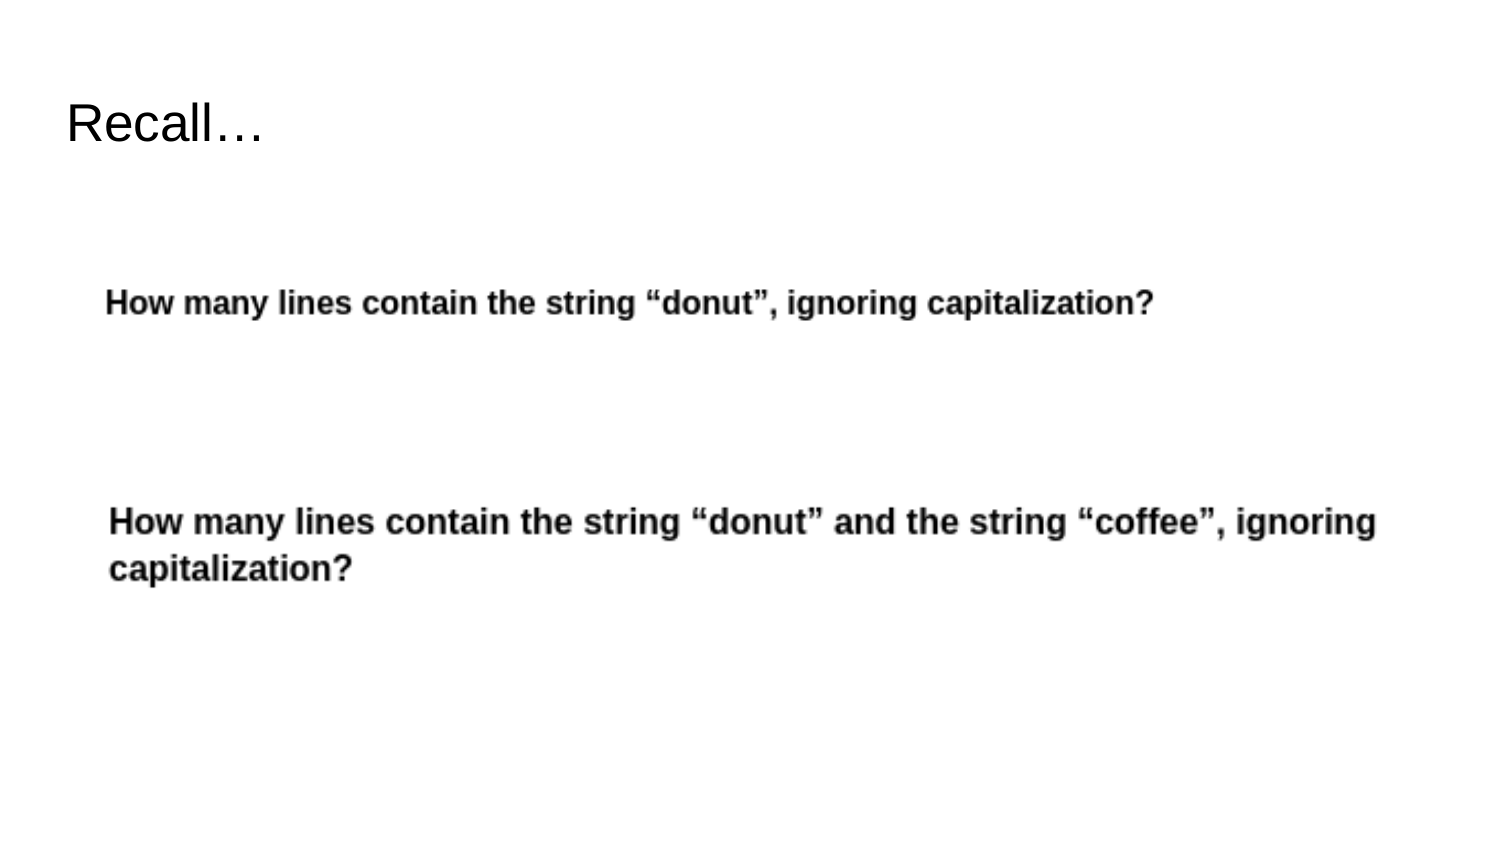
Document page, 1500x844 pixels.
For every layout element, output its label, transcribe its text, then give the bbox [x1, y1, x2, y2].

picture [85, 488, 1421, 597]
picture [79, 246, 1415, 381]
title Recall… [51, 72, 1449, 167]
